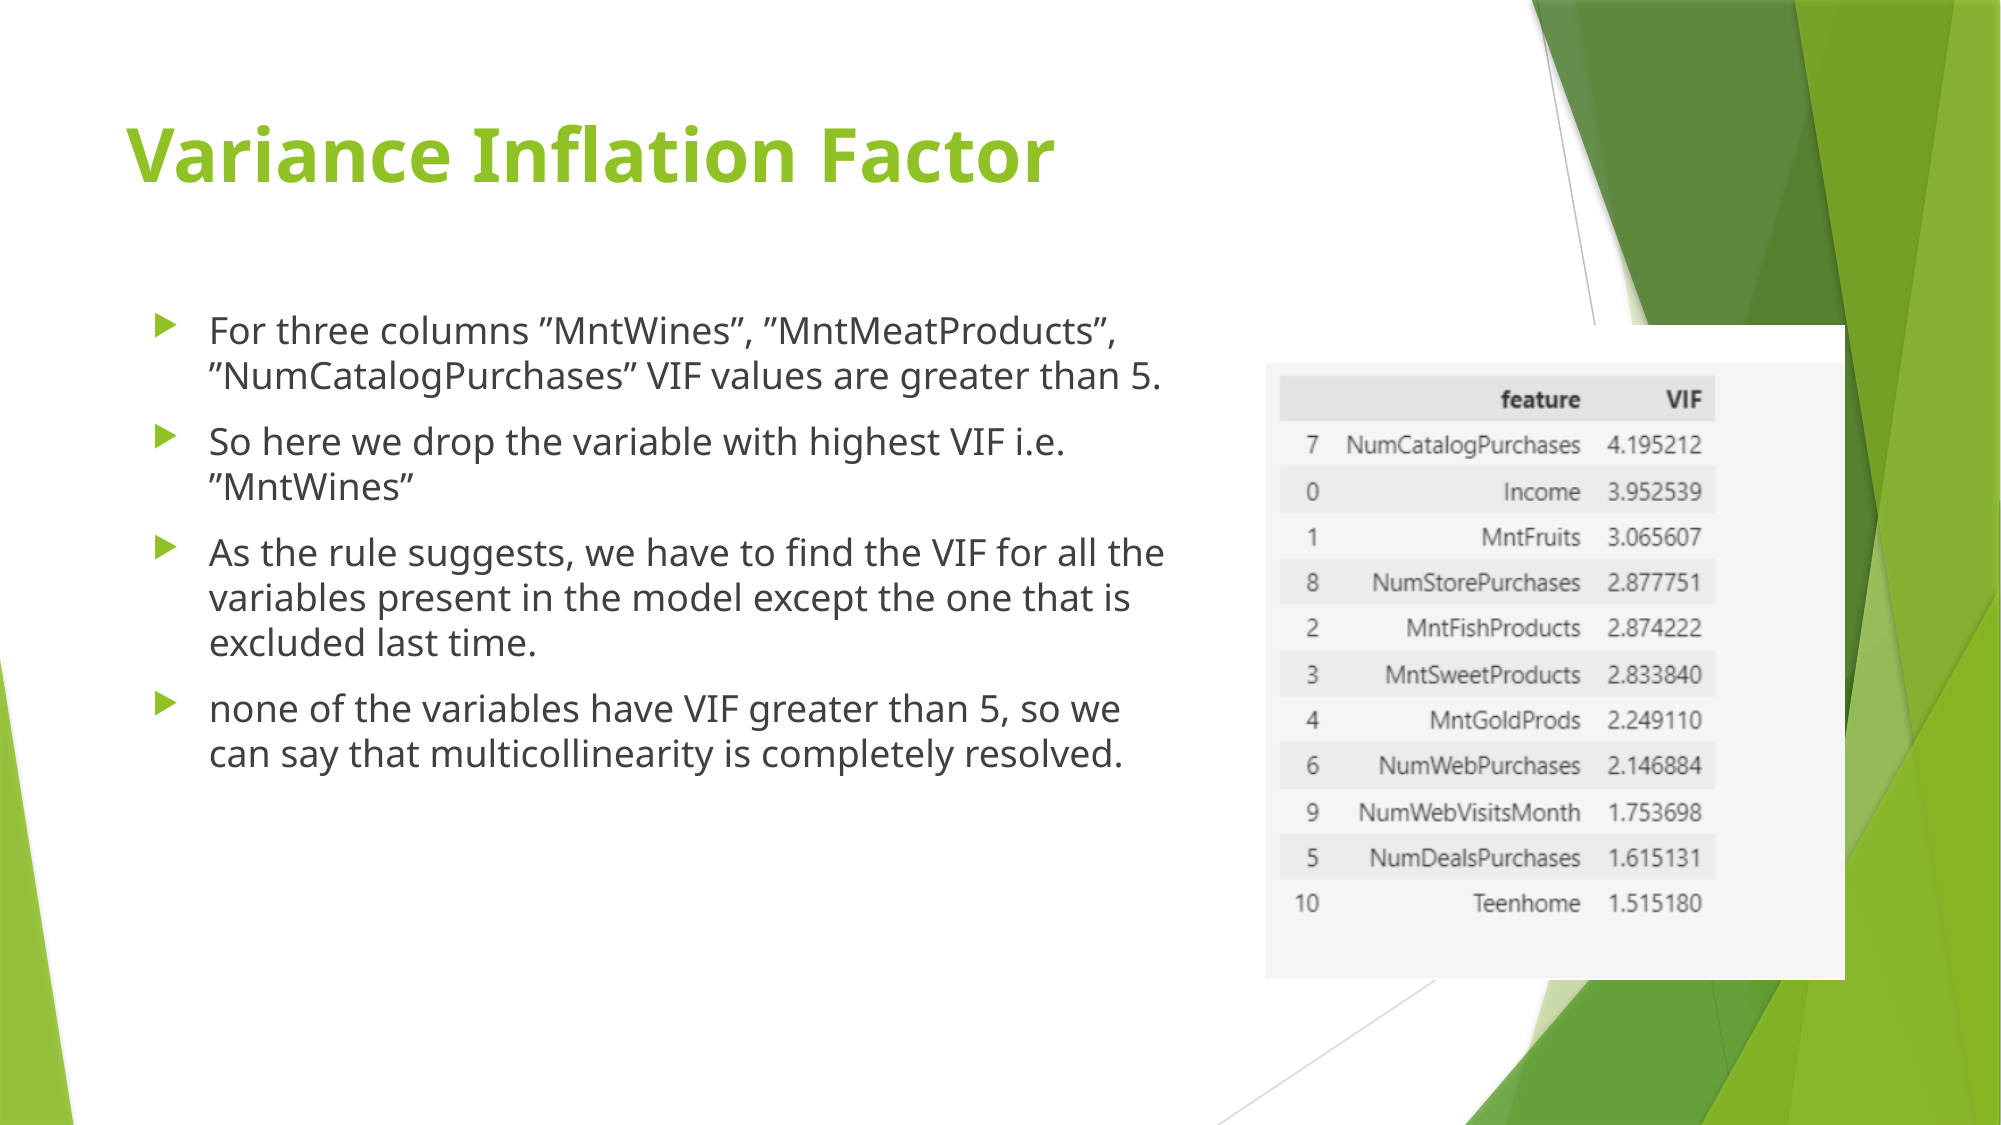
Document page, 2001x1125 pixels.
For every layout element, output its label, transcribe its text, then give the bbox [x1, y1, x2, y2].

title Variance Inflation Factor [111, 99, 1522, 317]
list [1209, 324, 1845, 981]
list For three columns ”MntWines”, ”MntMeatProducts”, ”NumCatalogPurchases” VIF values are greater than 5. So here we drop the variable with highest VIF i.e. ”MntWines” As the rule suggests, we have to find the VIF for all the variables present in the model except the one that is excluded last time. none of the variables have VIF greater than 5, so we can say that multicollinearity is completely resolved. [137, 299, 1192, 1014]
